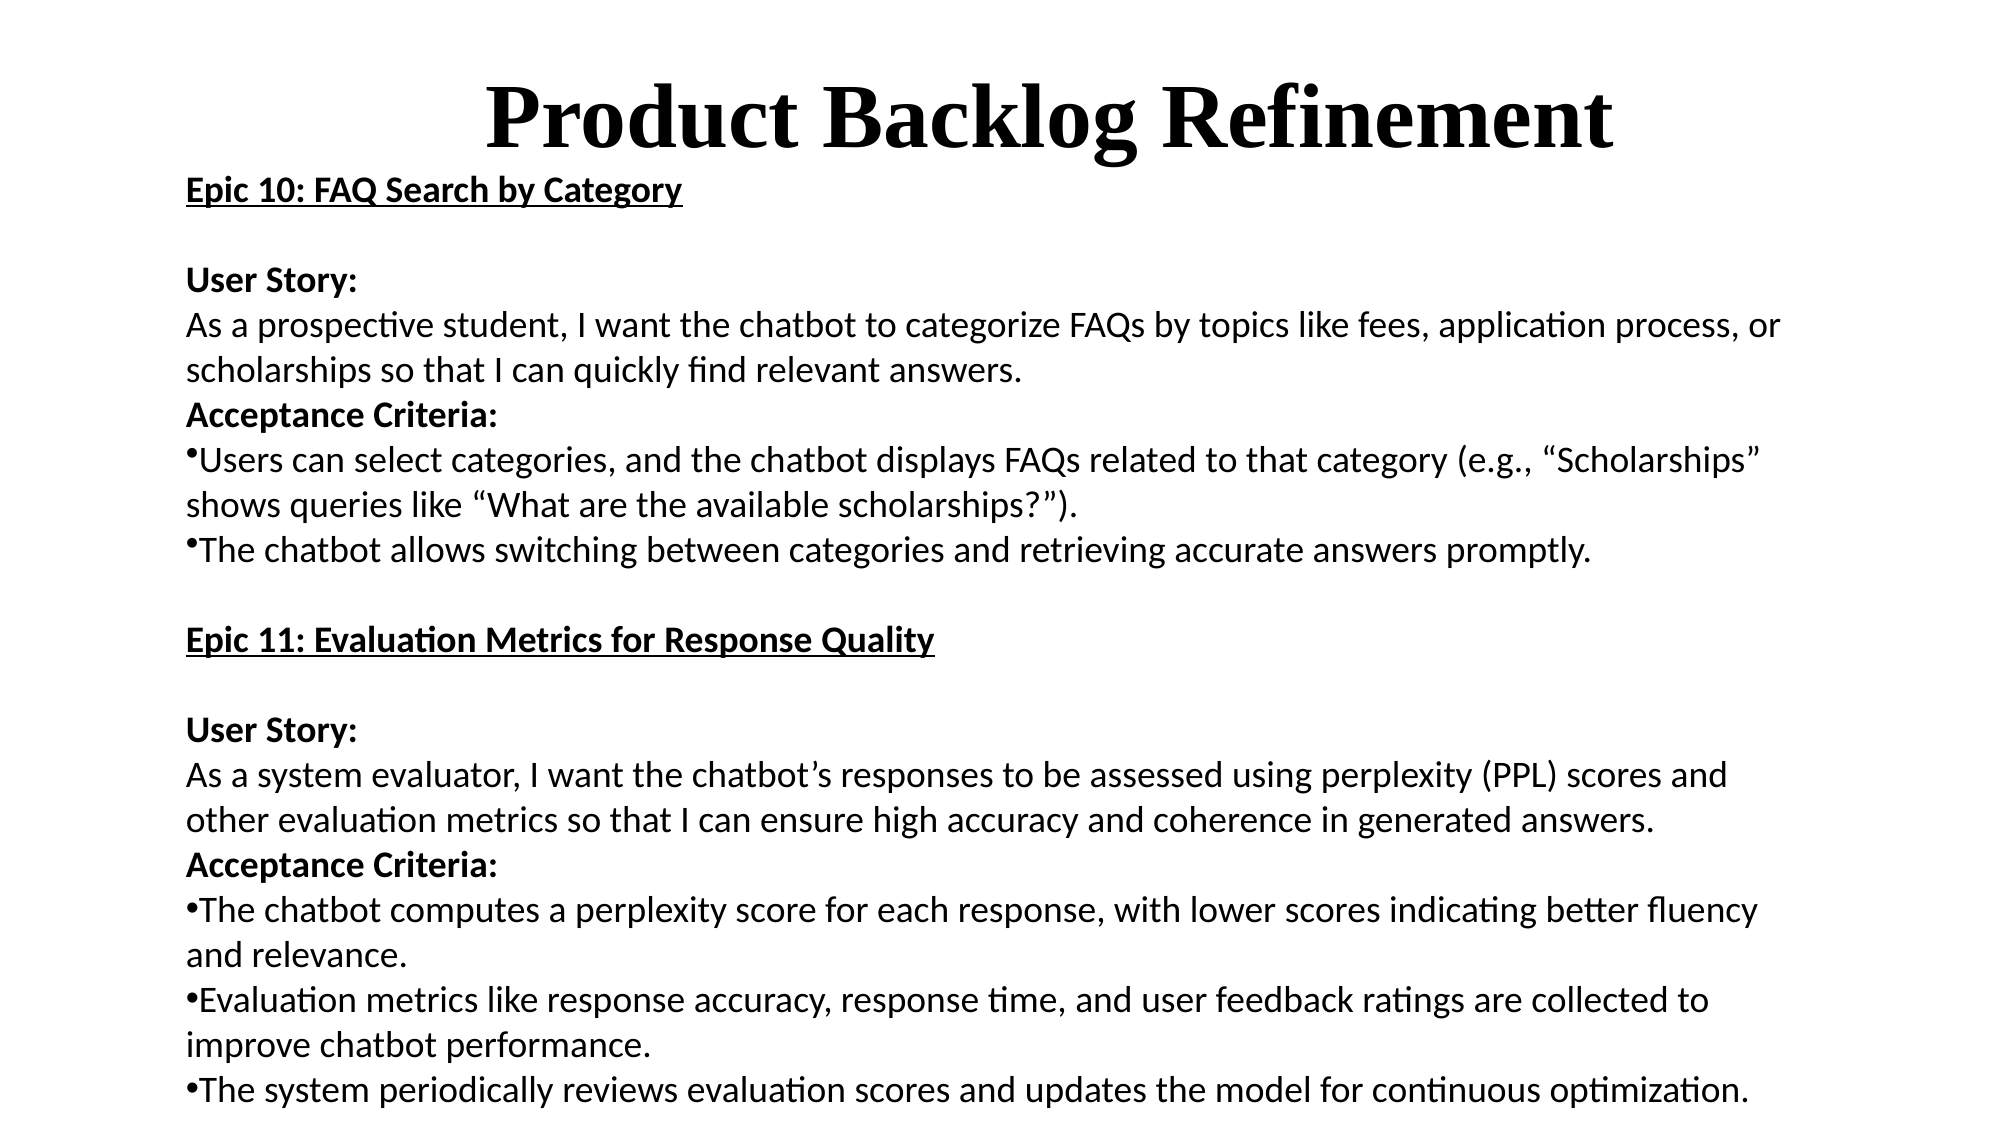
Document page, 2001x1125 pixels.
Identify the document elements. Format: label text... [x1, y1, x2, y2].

text_box Epic 10: FAQ Search by Category User Story: As a prospective student, I want the chatbot to categorize FAQs by topics like fees, application process, or scholarships so that I can quickly find relevant answers. Acceptance Criteria: Users can select categories, and the chatbot displays FAQs related to that category (e.g., “Scholarships” shows queries like “What are the available scholarships?”). The chatbot allows switching between categories and retrieving accurate answers promptly. Epic 11: Evaluation Metrics for Response Quality User Story: As a system evaluator, I want the chatbot’s responses to be assessed using perplexity (PPL) scores and other evaluation metrics so that I can ensure high accuracy and coherence in generated answers. Acceptance Criteria: The chatbot computes a perplexity score for each response, with lower scores indicating better fluency and relevance. Evaluation metrics like response accuracy, response time, and user feedback ratings are collected to improve chatbot performance. The system periodically reviews evaluation scores and updates the model for continuous optimization. [170, 157, 1825, 1125]
text_box Product Backlog Refinement [170, 48, 1640, 174]
